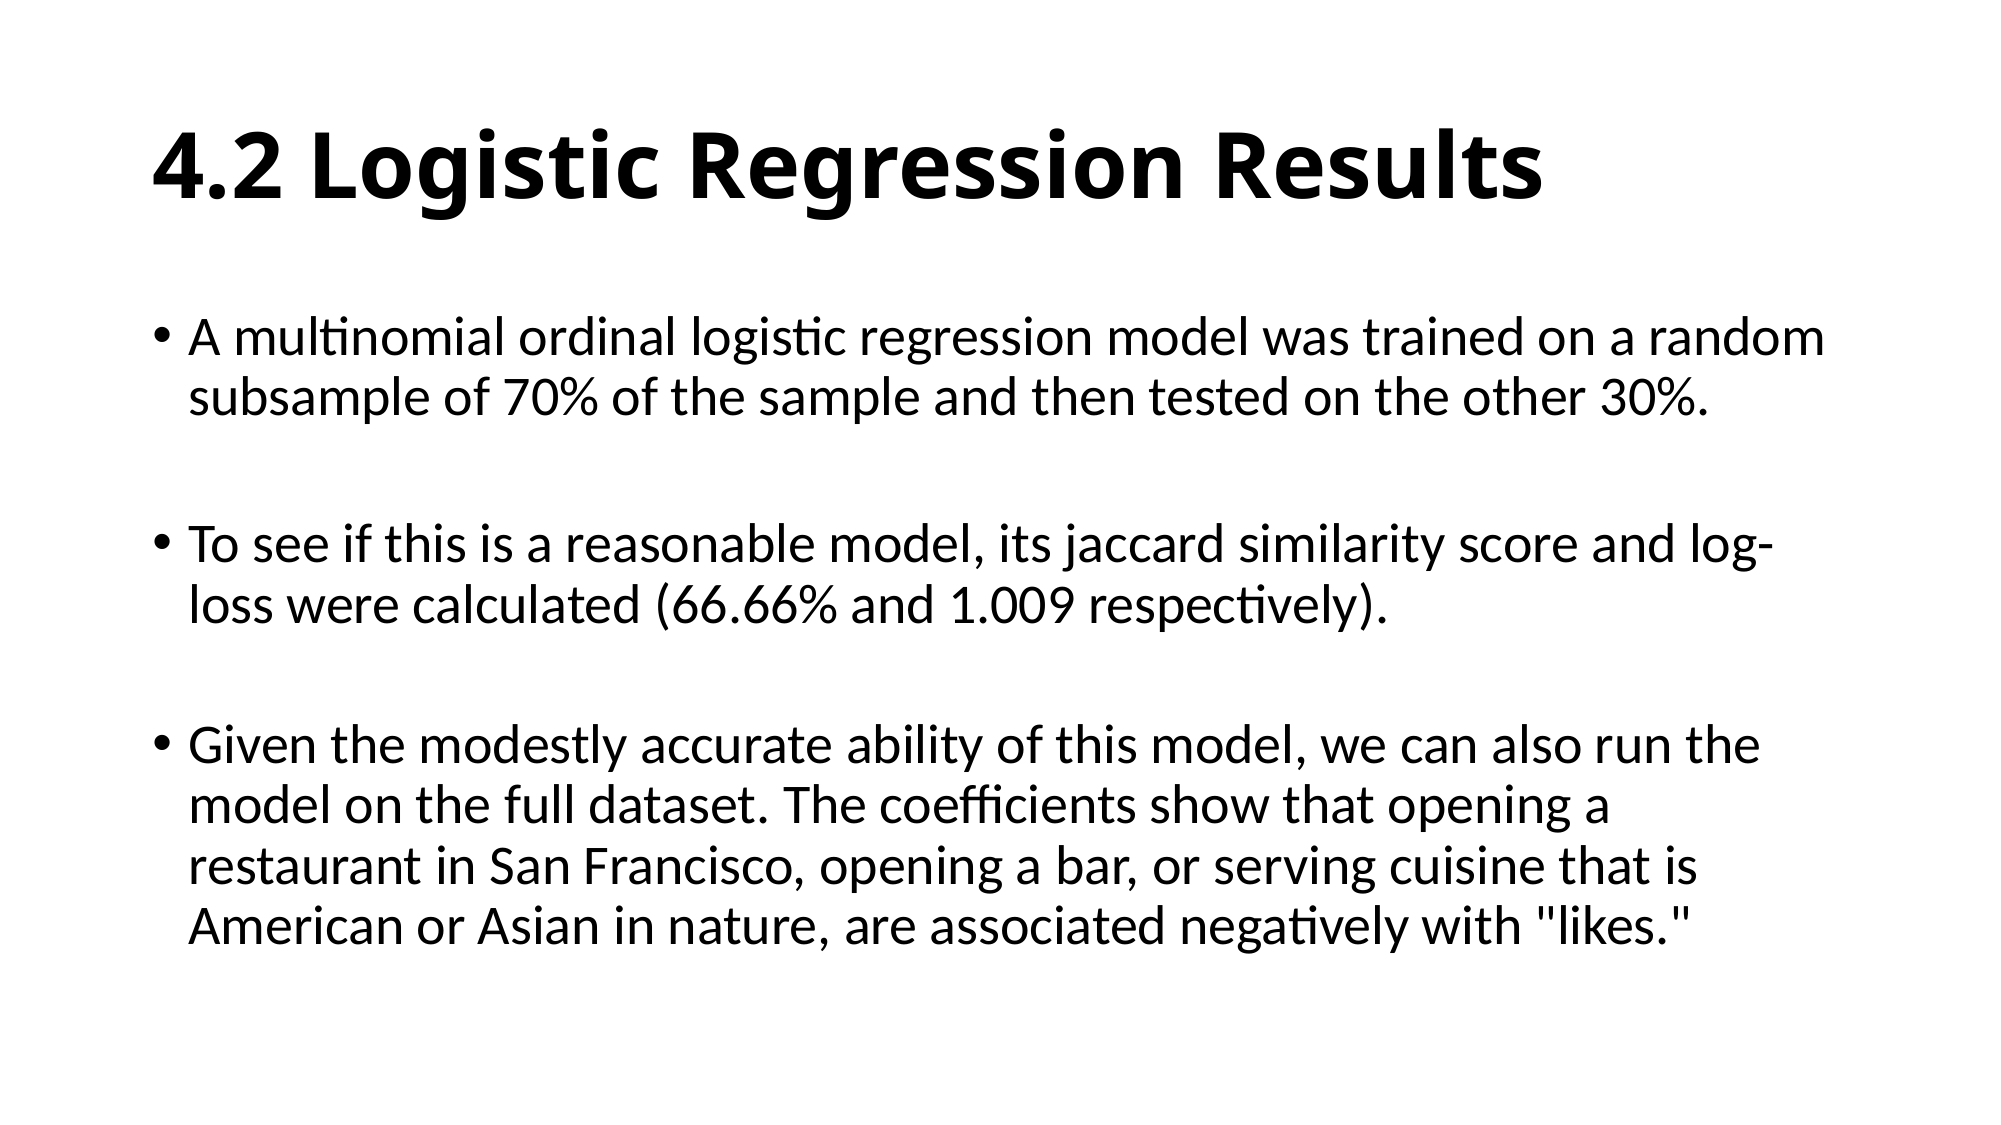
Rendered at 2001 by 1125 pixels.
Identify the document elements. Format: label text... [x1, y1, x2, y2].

list A multinomial ordinal logistic regression model was trained on a random subsample of 70% of the sample and then tested on the other 30%. To see if this is a reasonable model, its jaccard similarity score and log-loss were calculated (66.66% and 1.009 respectively). Given the modestly accurate ability of this model, we can also run the model on the full dataset. The coefficients show that opening a restaurant in San Francisco, opening a bar, or serving cuisine that is American or Asian in nature, are associated negatively with "likes." [137, 299, 1863, 1014]
title 4.2 Logistic Regression Results [137, 59, 1863, 278]
